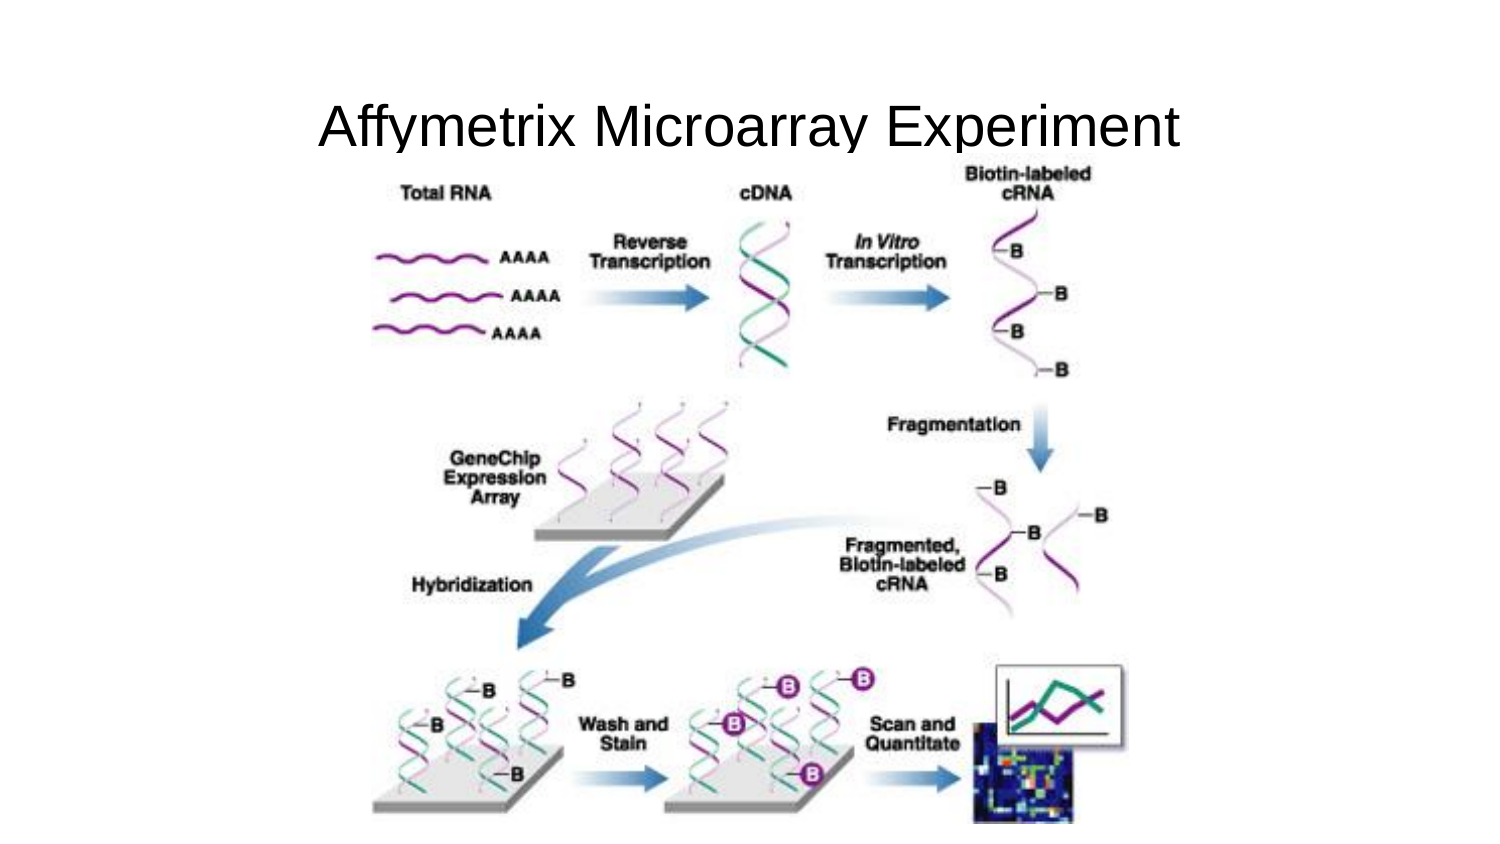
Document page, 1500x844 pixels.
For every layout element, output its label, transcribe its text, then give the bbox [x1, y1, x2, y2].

picture [371, 152, 1129, 824]
title Affymetrix Microarray Experiment [51, 72, 1449, 167]
